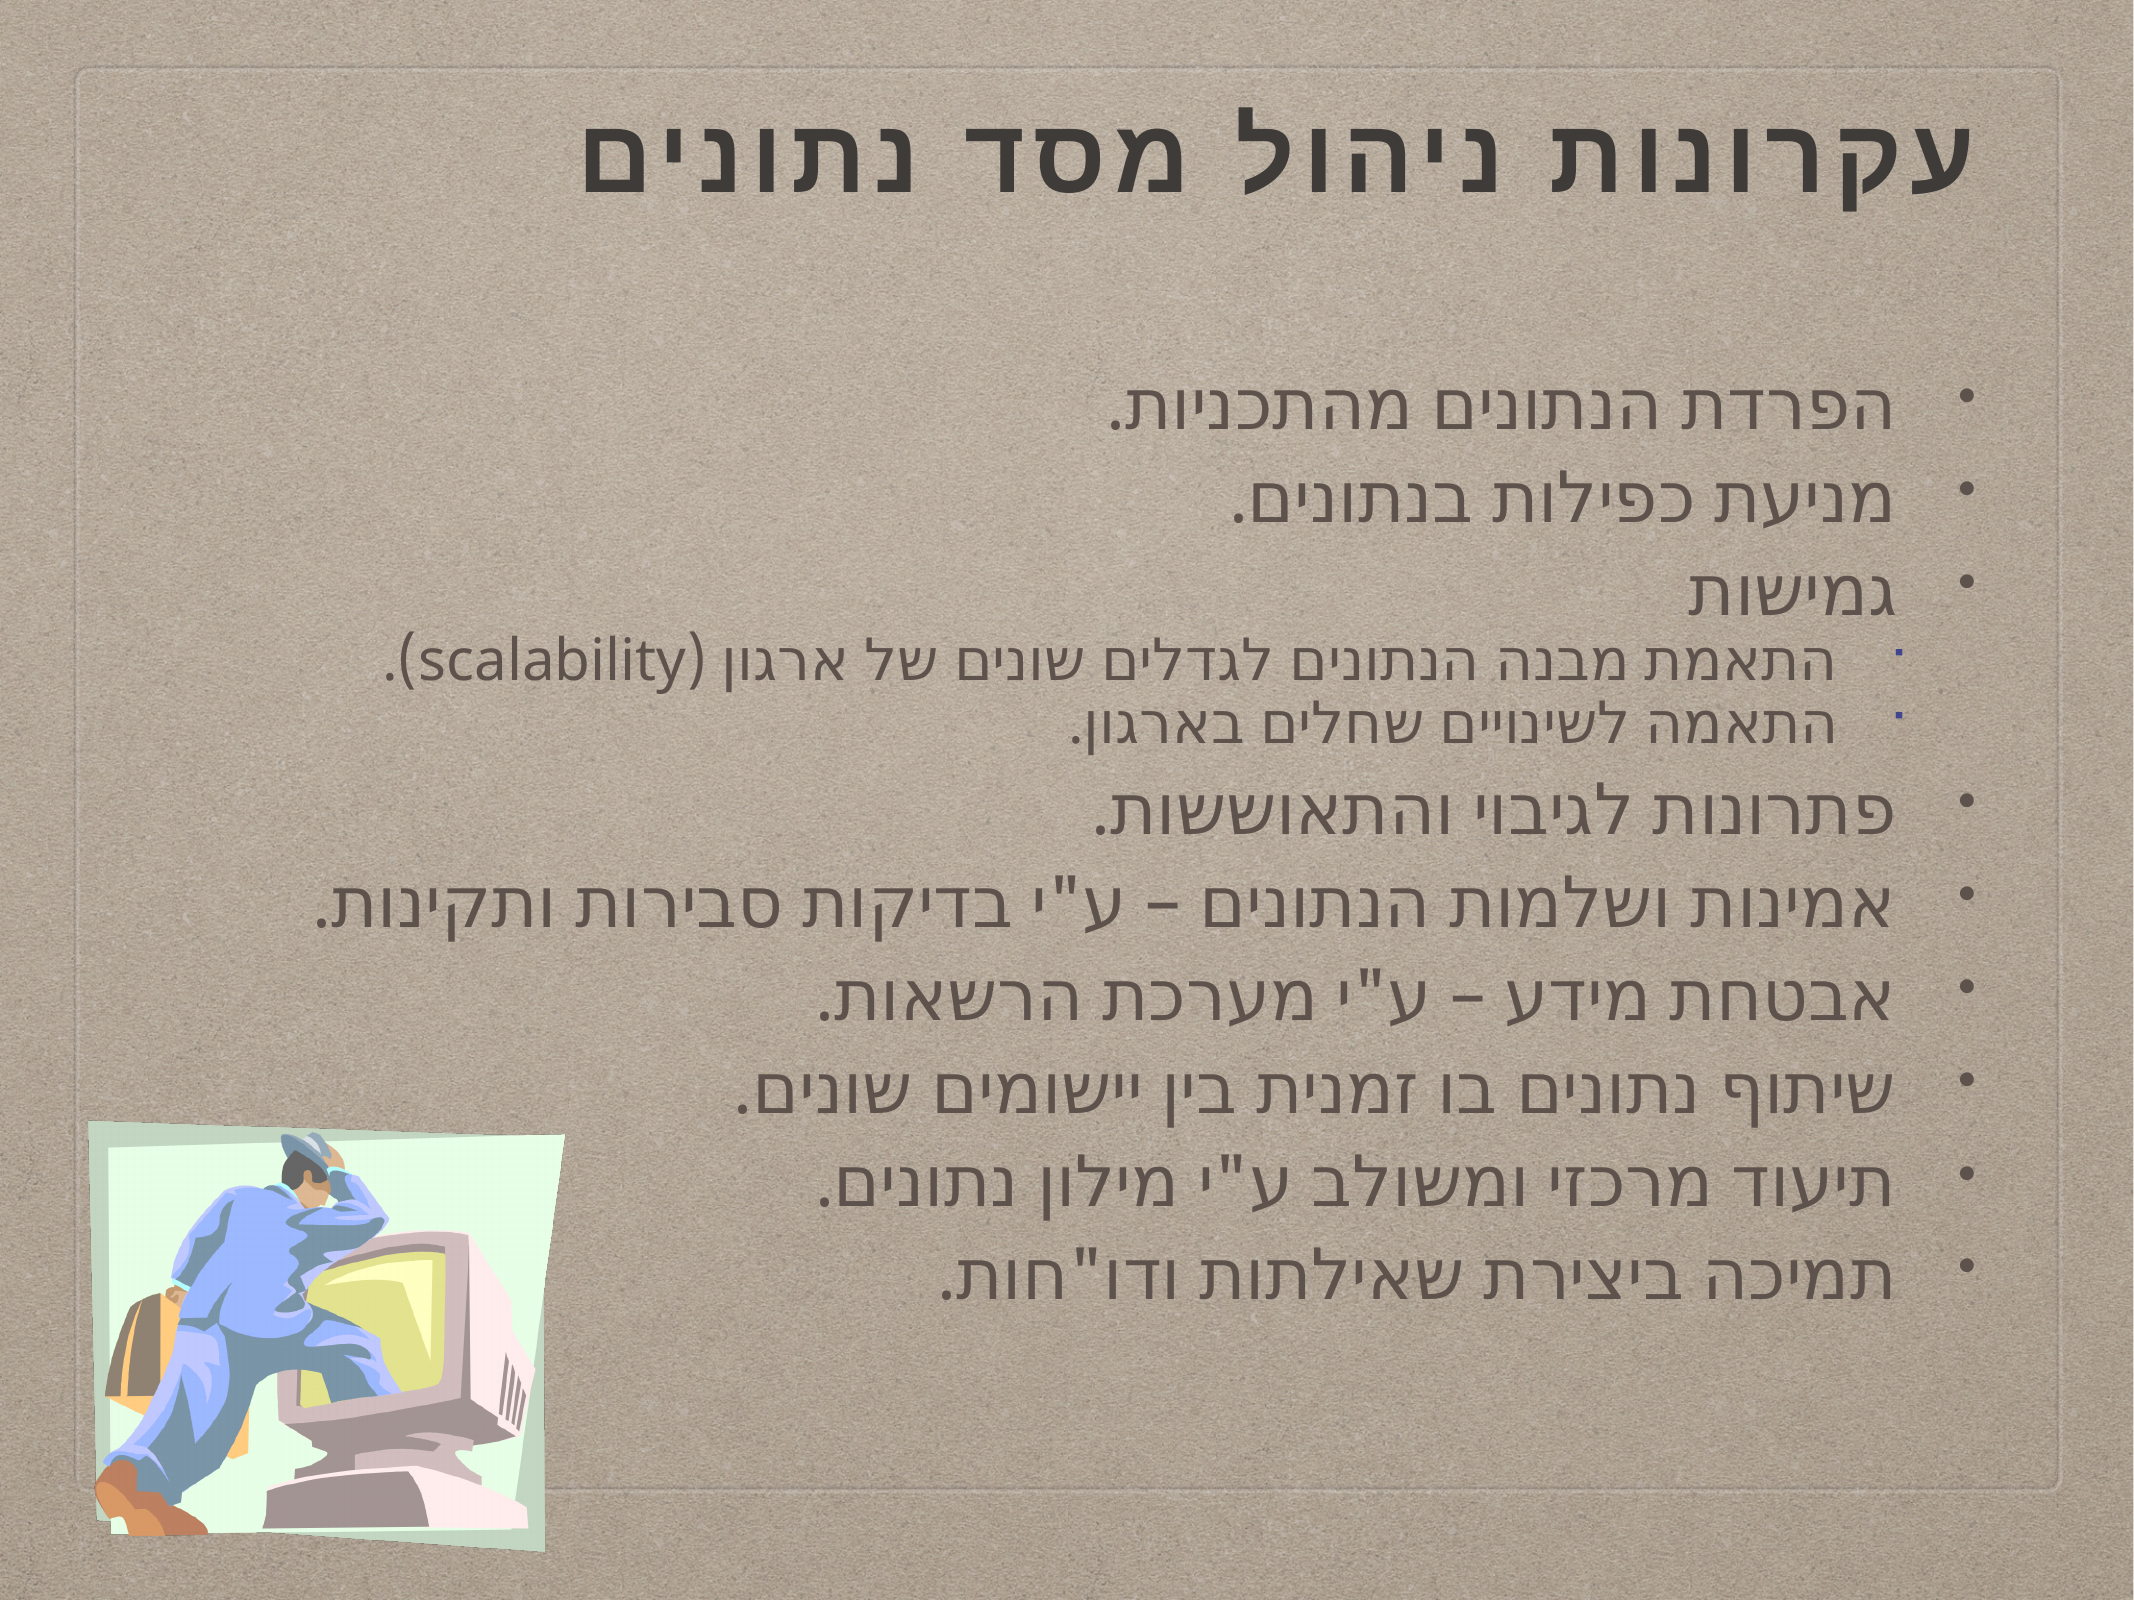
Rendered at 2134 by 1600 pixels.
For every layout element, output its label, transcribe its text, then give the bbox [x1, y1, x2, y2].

list הפרדת הנתונים מהתכניות. מניעת כפילות בנתונים. גמישות התאמת מבנה הנתונים לגדלים שונים של ארגון (scalability). התאמה לשינויים שחלים בארגון. פתרונות לגיבוי והתאוששות. אמינות ושלמות הנתונים – ע"י בדיקות סבירות ותקינות. אבטחת מידע – ע"י מערכת הרשאות. שיתוף נתונים בו זמנית בין יישומים שונים. תיעוד מרכזי ומשולב ע"י מילון נתונים. תמיכה ביצירת שאילתות ודו"חות. [147, 276, 1986, 1407]
title עקרונות ניהול מסד נתונים [147, 103, 1986, 276]
picture [0, 0, 2134, 1600]
